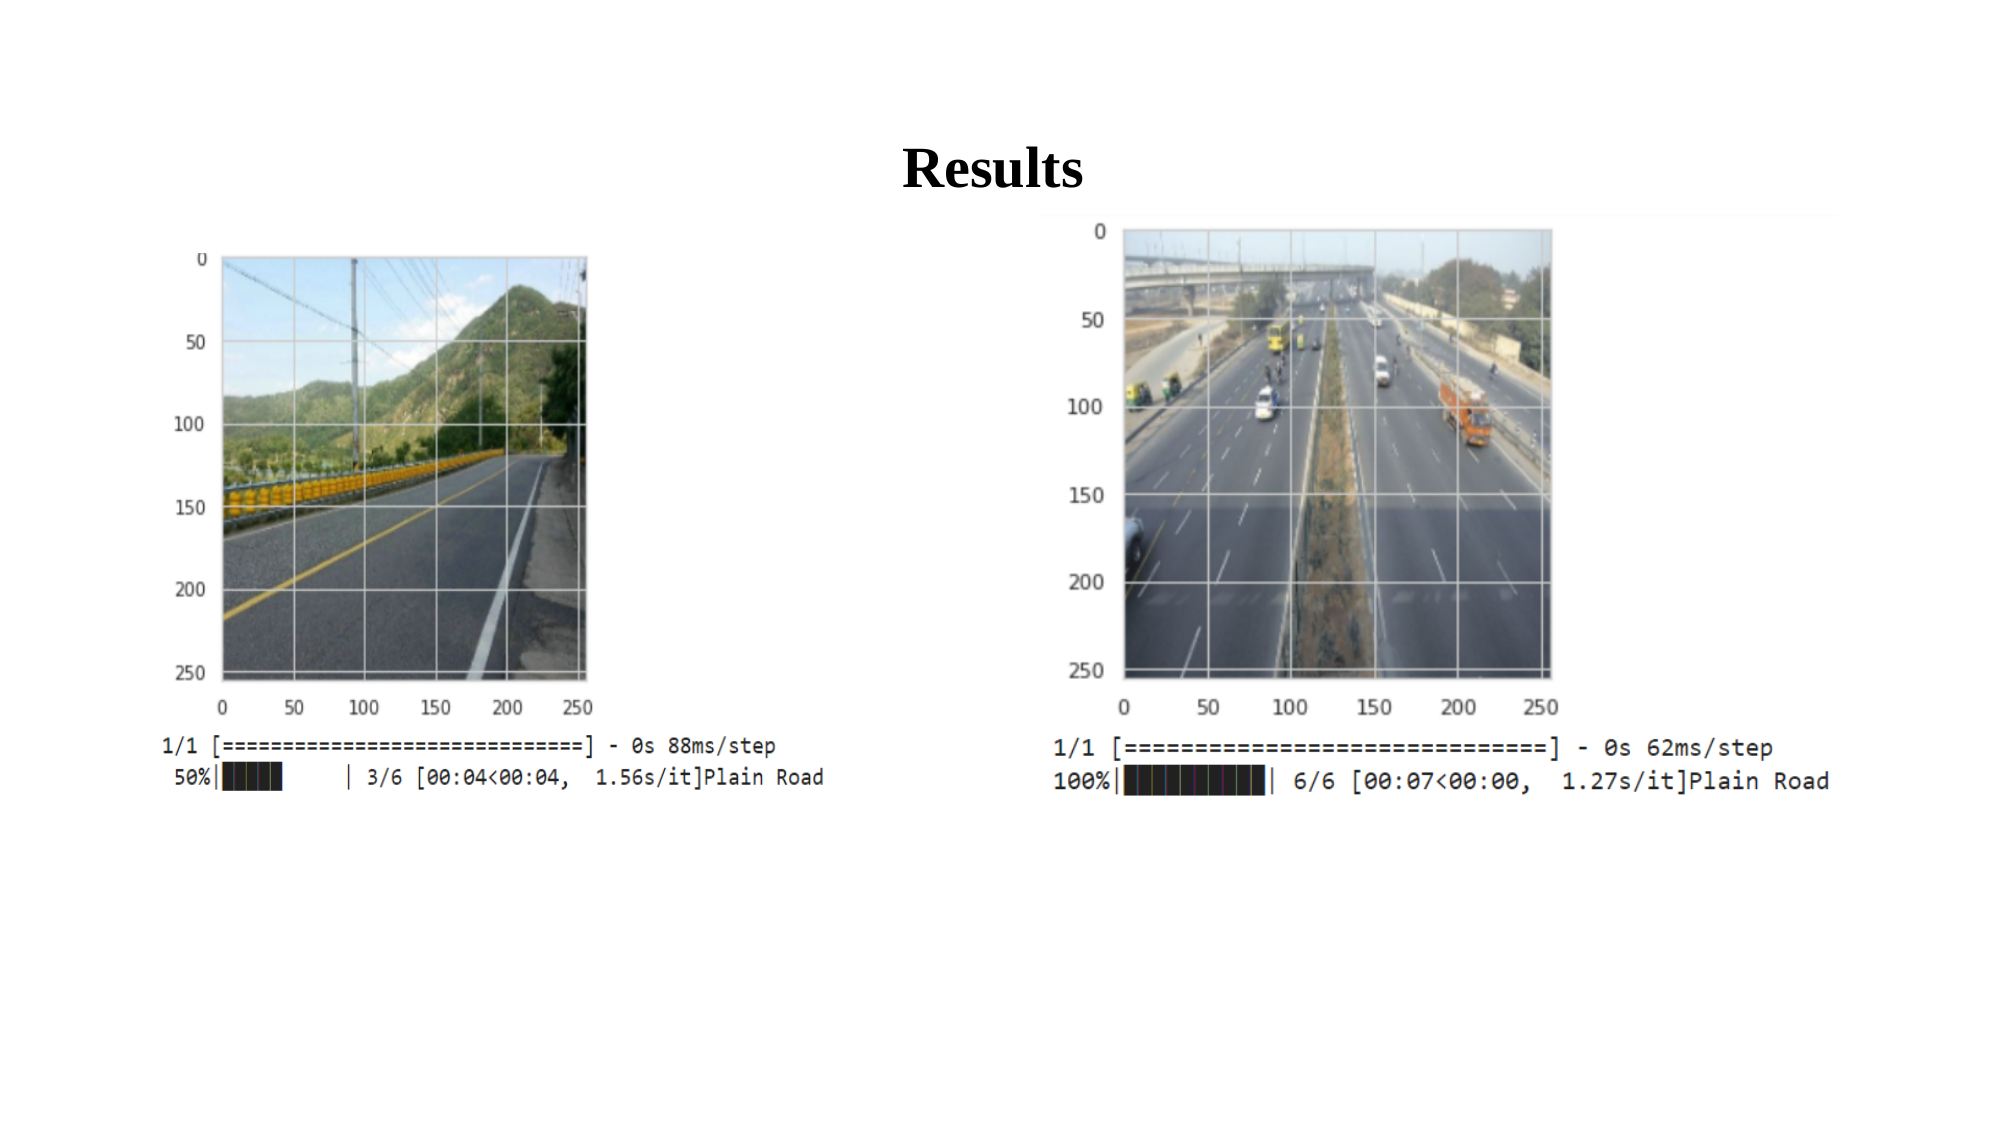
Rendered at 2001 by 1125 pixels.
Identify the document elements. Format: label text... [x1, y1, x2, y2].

title Results [137, 59, 1863, 278]
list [153, 253, 833, 797]
picture [1038, 213, 1838, 797]
